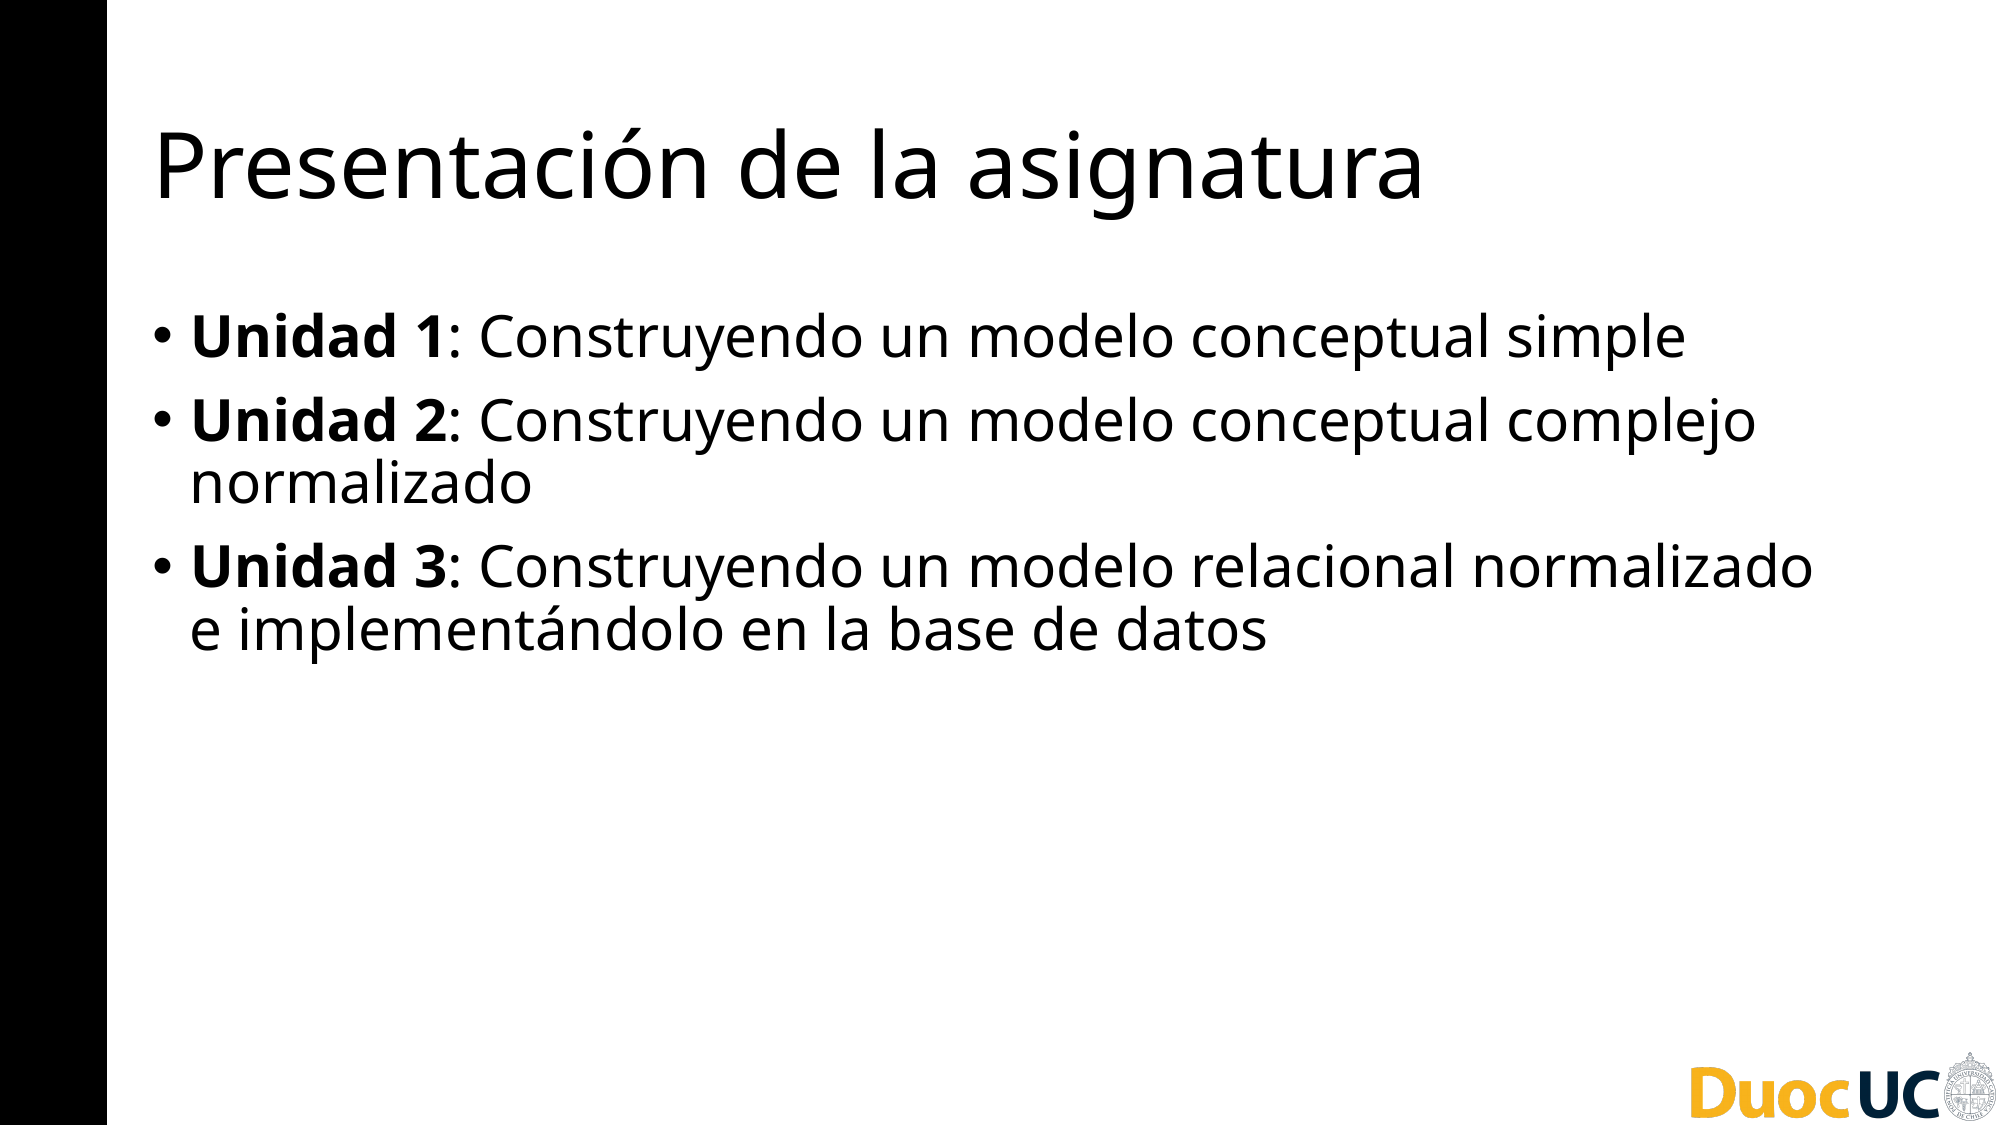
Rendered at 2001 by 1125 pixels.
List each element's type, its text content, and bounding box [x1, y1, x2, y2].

picture [1687, 1048, 2000, 1125]
list Unidad 1: Construyendo un modelo conceptual simple Unidad 2: Construyendo un modelo conceptual complejo normalizado Unidad 3: Construyendo un modelo relacional normalizado e implementándolo en la base de datos [137, 299, 1863, 1014]
title Presentación de la asignatura [137, 59, 1863, 278]
picture [0, 0, 107, 1125]
